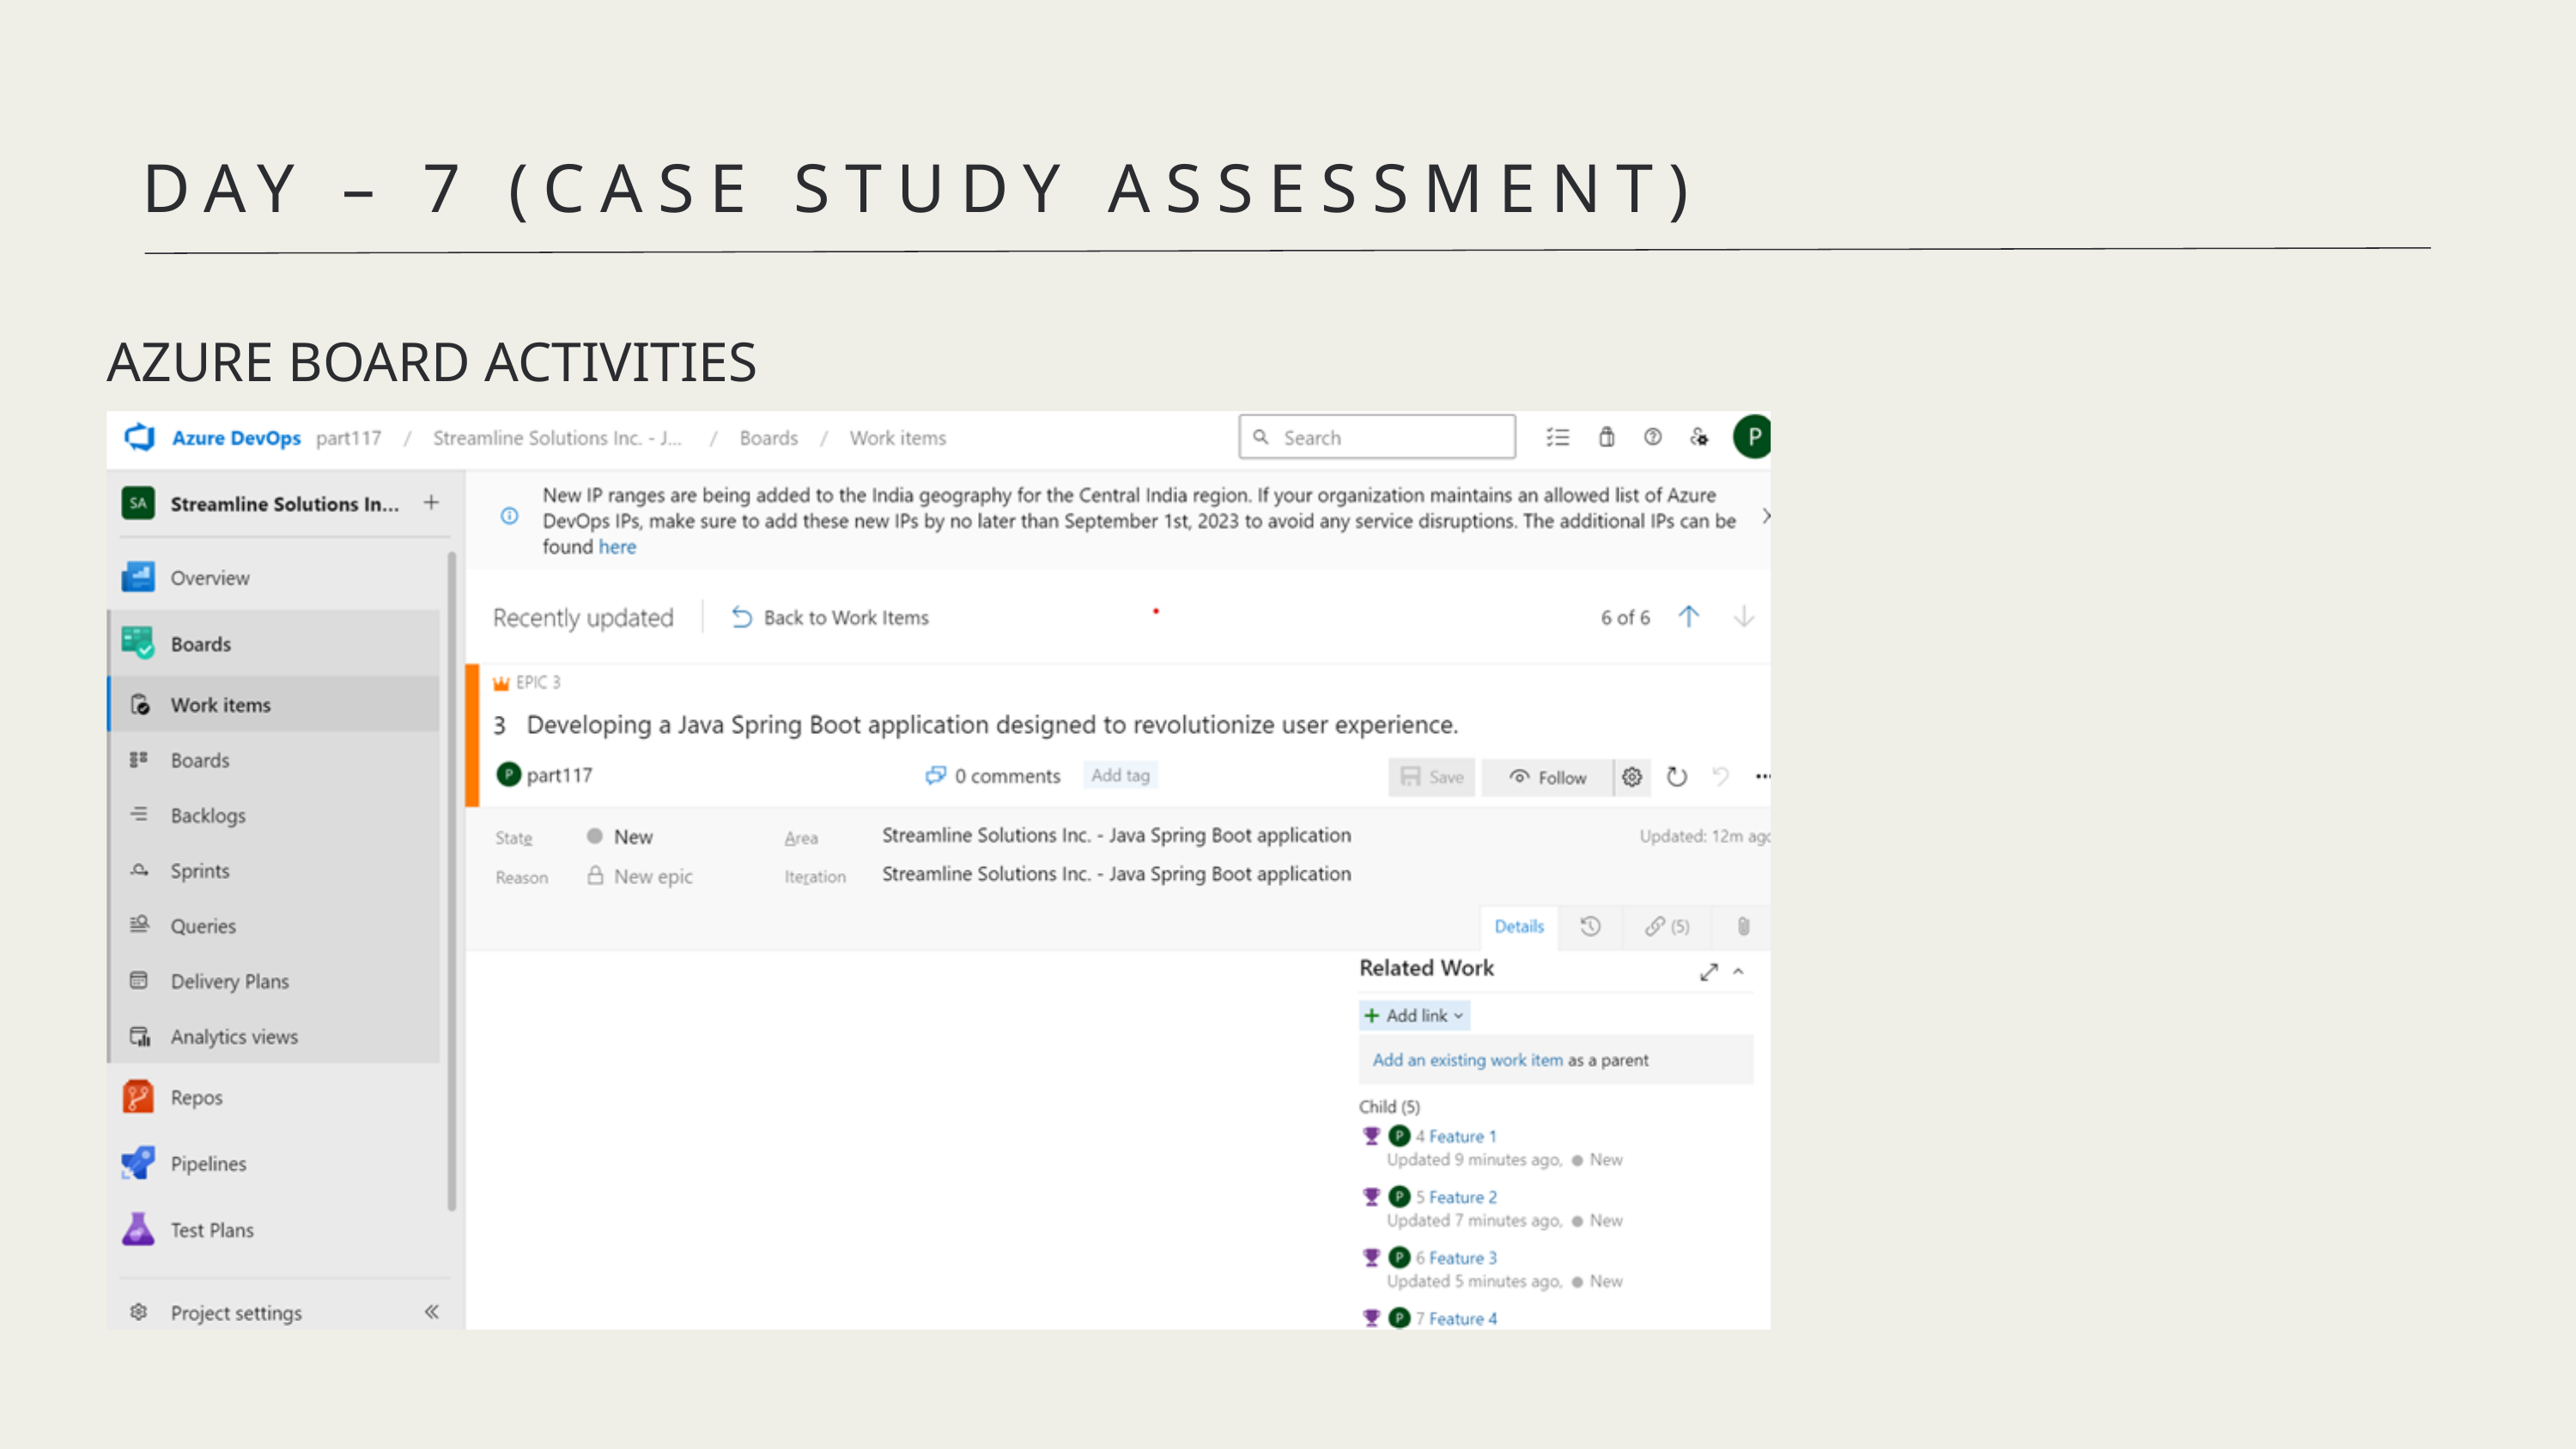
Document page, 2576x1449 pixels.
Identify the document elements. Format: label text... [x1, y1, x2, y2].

text_box AZURE BOARD ACTIVITIES [106, 312, 2428, 393]
text_box DAY – 7 (CASE STUDY ASSESSMENT) [142, 132, 2428, 226]
text_box [106, 411, 1771, 1330]
